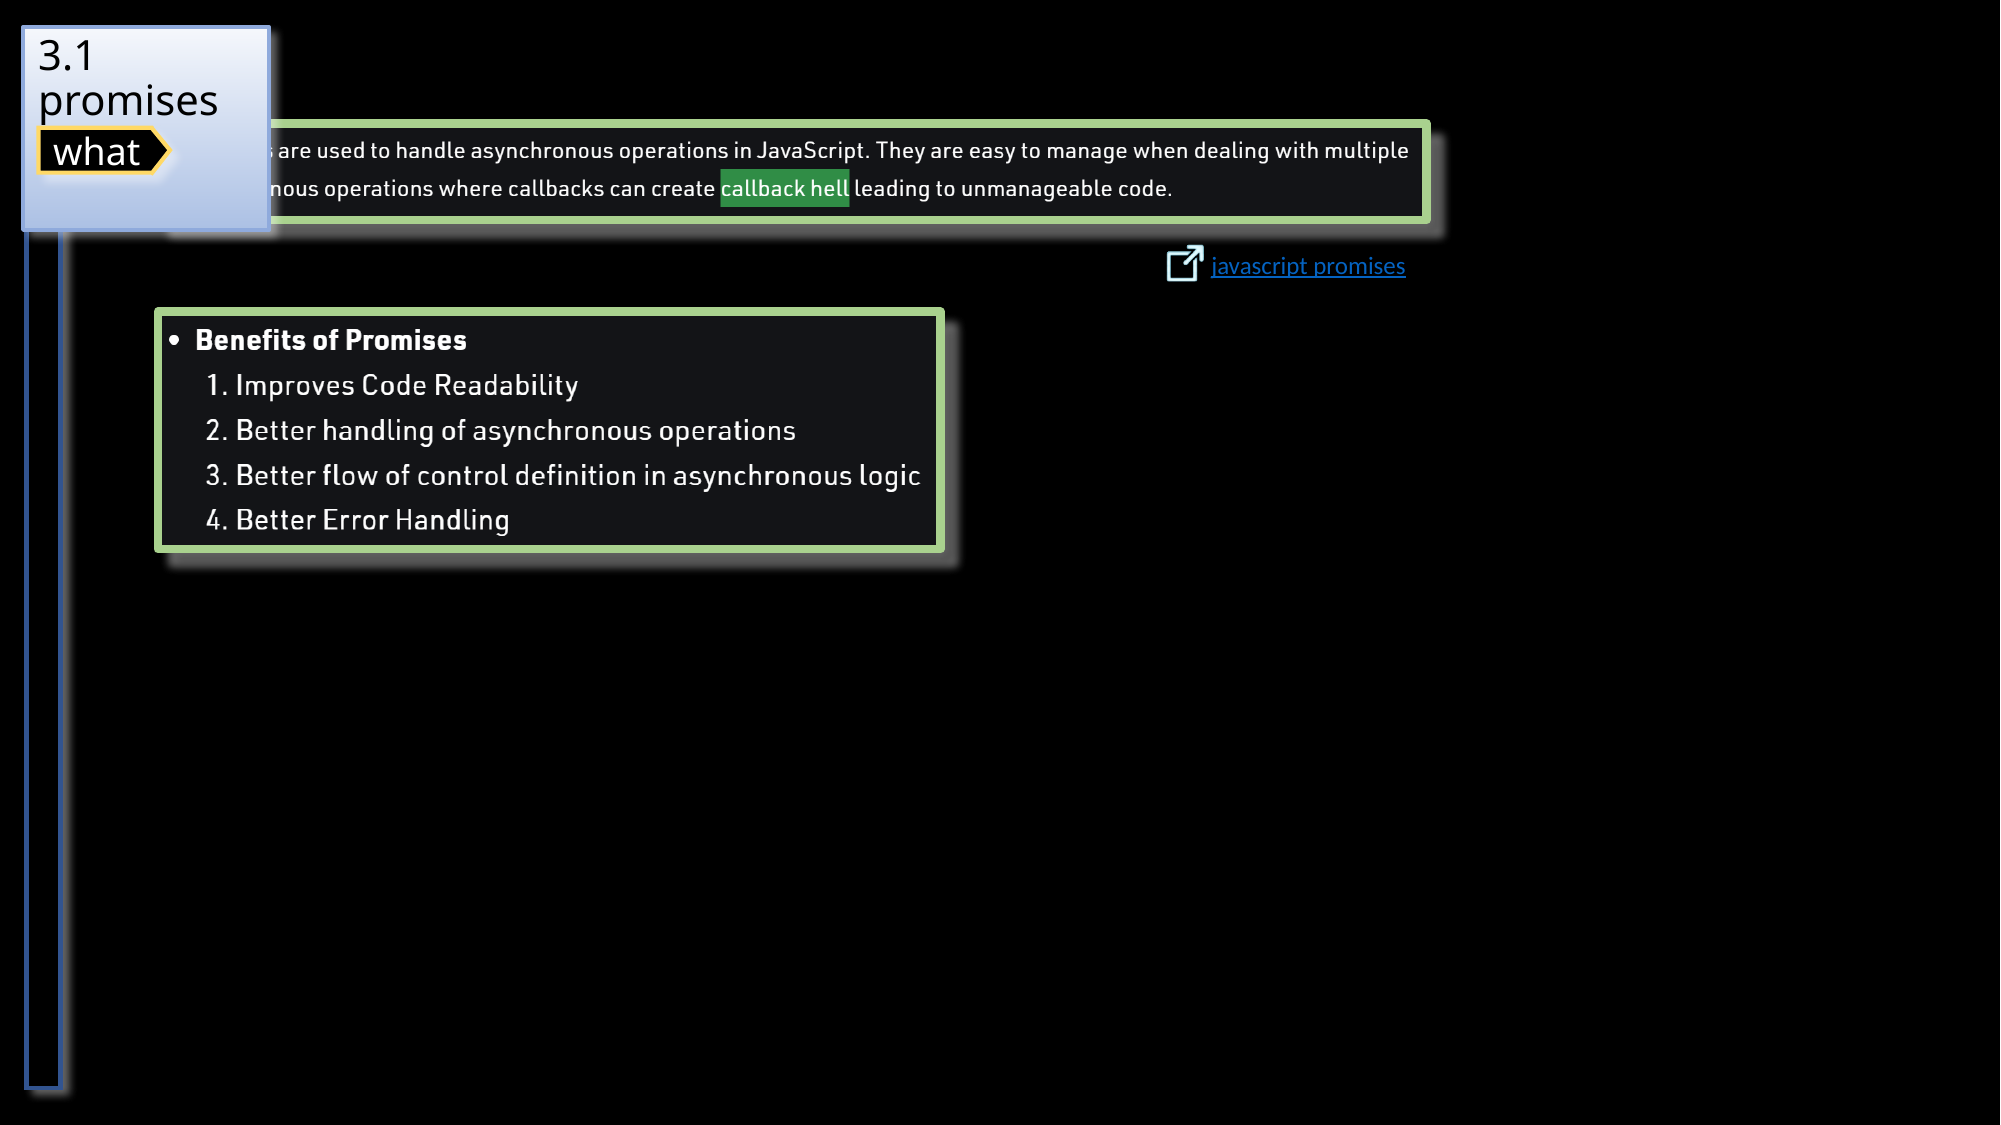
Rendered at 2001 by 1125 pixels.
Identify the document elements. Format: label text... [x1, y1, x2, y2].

text_box [26, 239, 61, 1088]
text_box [1162, 240, 1423, 288]
title 3.1 promises [23, 27, 269, 230]
picture [161, 127, 1423, 216]
picture [161, 315, 937, 546]
text_box what [38, 127, 161, 173]
